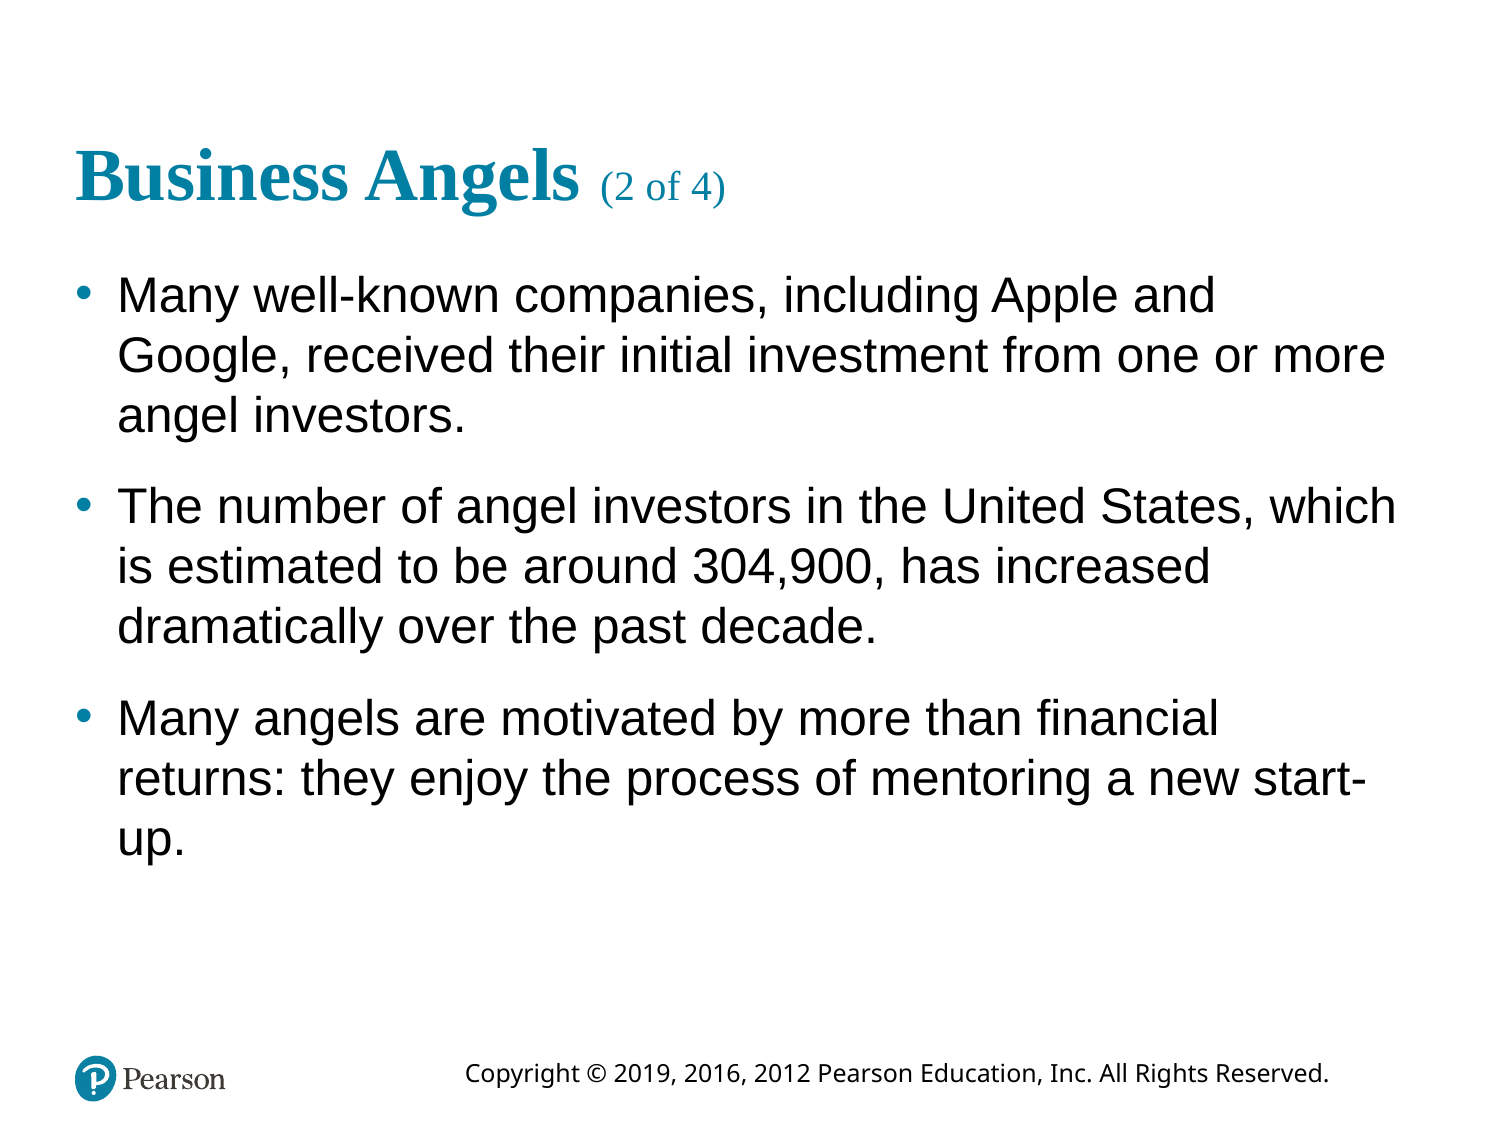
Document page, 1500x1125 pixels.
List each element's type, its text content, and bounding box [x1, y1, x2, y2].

list Many well-known companies, including Apple and Google, received their initial investment from one or more angel investors. The number of angel investors in the United States, which is estimated to be around 304,900, has increased dramatically over the past decade. Many angels are motivated by more than financial returns: they enjoy the process of mentoring a new start-up. [75, 262, 1400, 1005]
title Business Angels (2 of 4) [75, 35, 1425, 216]
